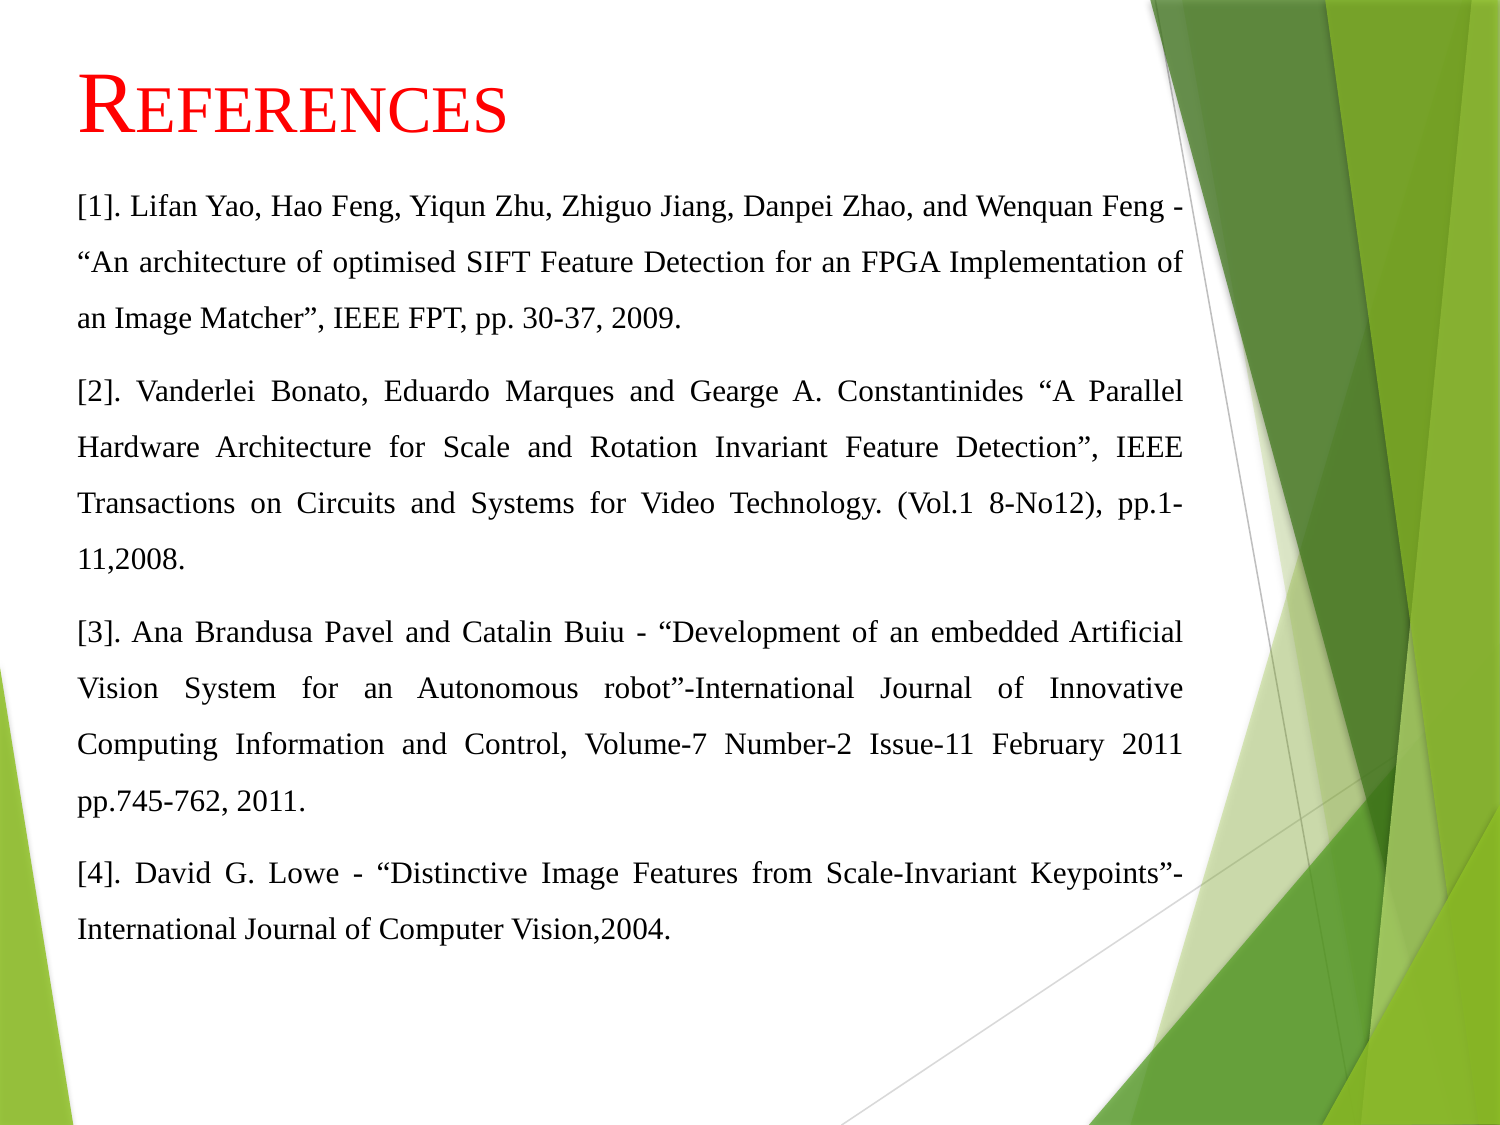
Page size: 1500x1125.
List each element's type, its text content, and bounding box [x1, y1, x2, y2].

text_box [1]. Lifan Yao, Hao Feng, Yiqun Zhu, Zhiguo Jiang, Danpei Zhao, and Wenquan Feng - “An architecture of optimised SIFT Feature Detection for an FPGA Implementation of an Image Matcher”, IEEE FPT, pp. 30-37, 2009. [2]. Vanderlei Bonato, Eduardo Marques and Gearge A. Constantinides “A Parallel Hardware Architecture for Scale and Rotation Invariant Feature Detection”, IEEE Transactions on Circuits and Systems for Video Technology. (Vol.1 8-No12), pp.1-11,2008. [3]. Ana Brandusa Pavel and Catalin Buiu - “Development of an embedded Artificial Vision System for an Autonomous robot”-International Journal of Innovative Computing Information and Control, Volume-7 Number-2 Issue-11 February 2011 pp.745-762, 2011. [4]. David G. Lowe - “Distinctive Image Features from Scale-Invariant Keypoints”-International Journal of Computer Vision,2004. [62, 158, 1200, 954]
text_box REFERENCES [62, 37, 536, 158]
